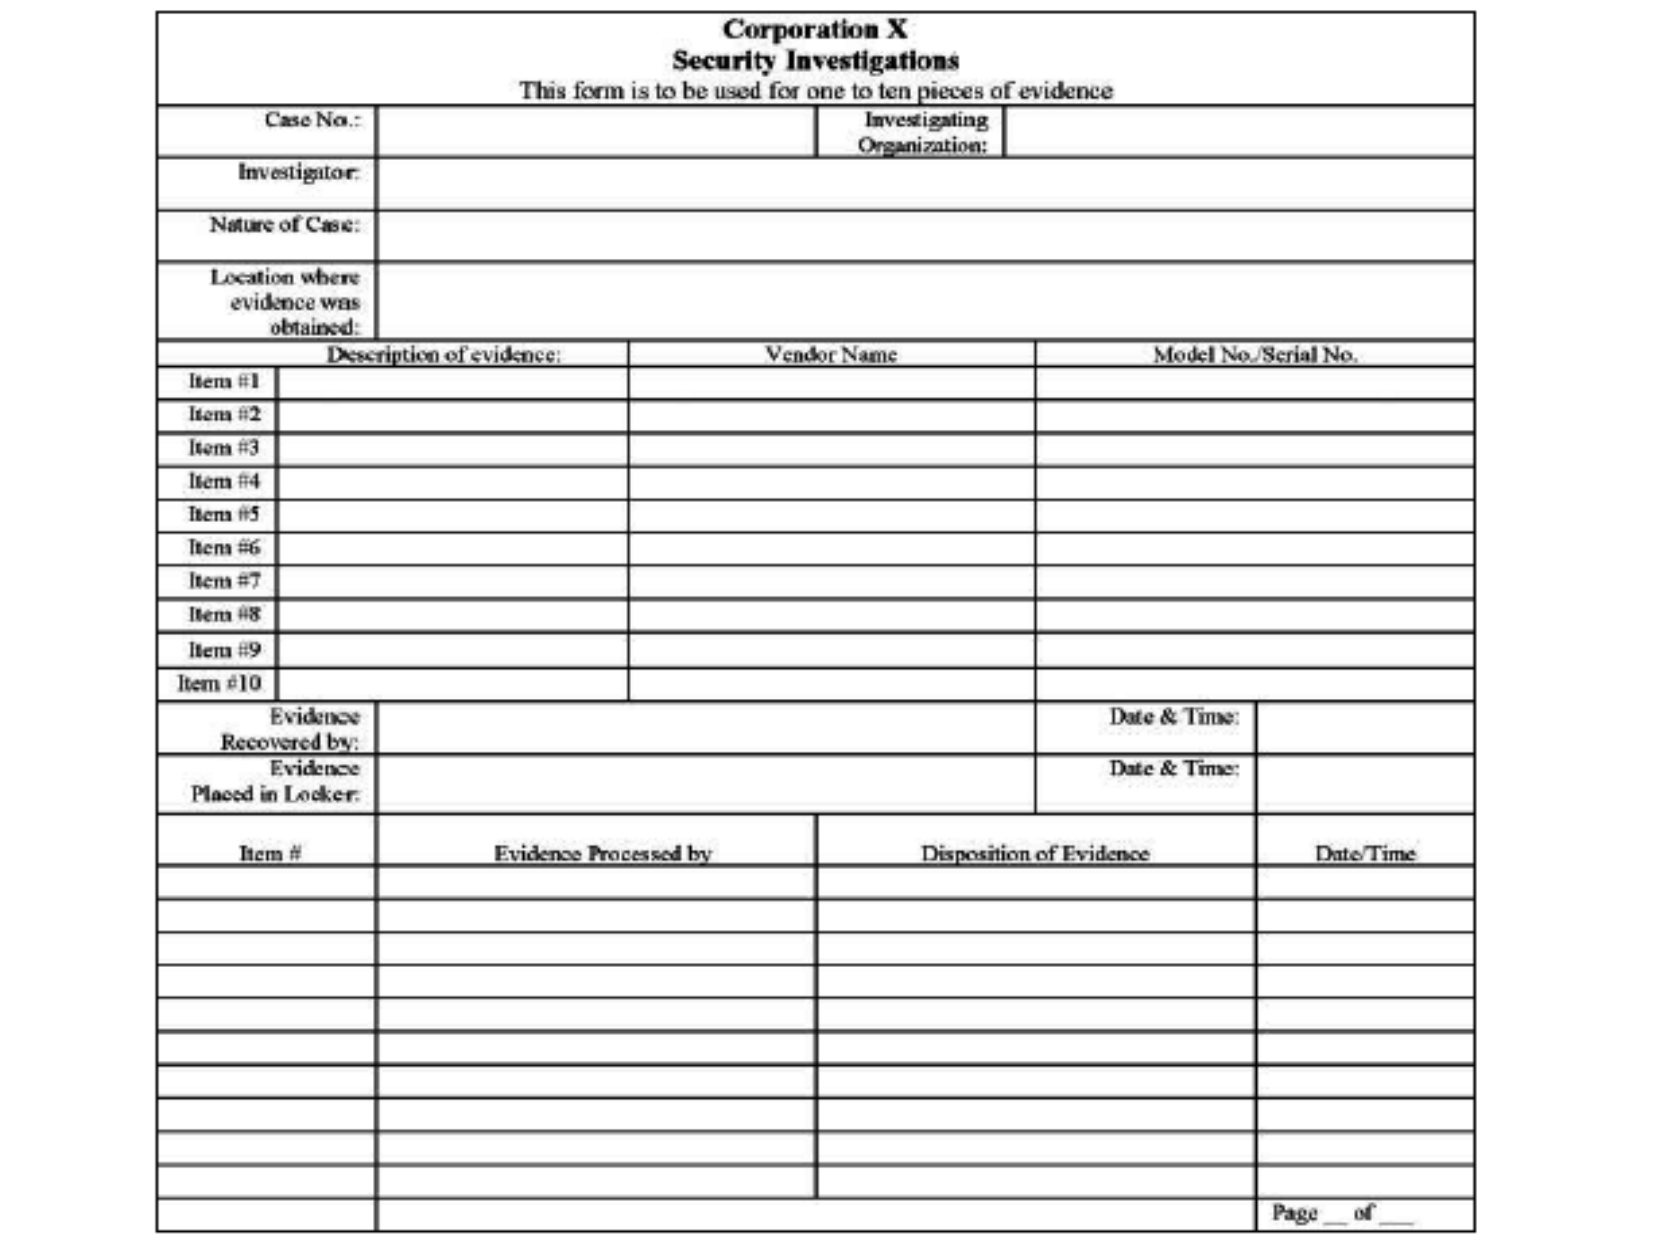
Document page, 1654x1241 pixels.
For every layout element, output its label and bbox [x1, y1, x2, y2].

picture [142, 0, 1482, 1241]
